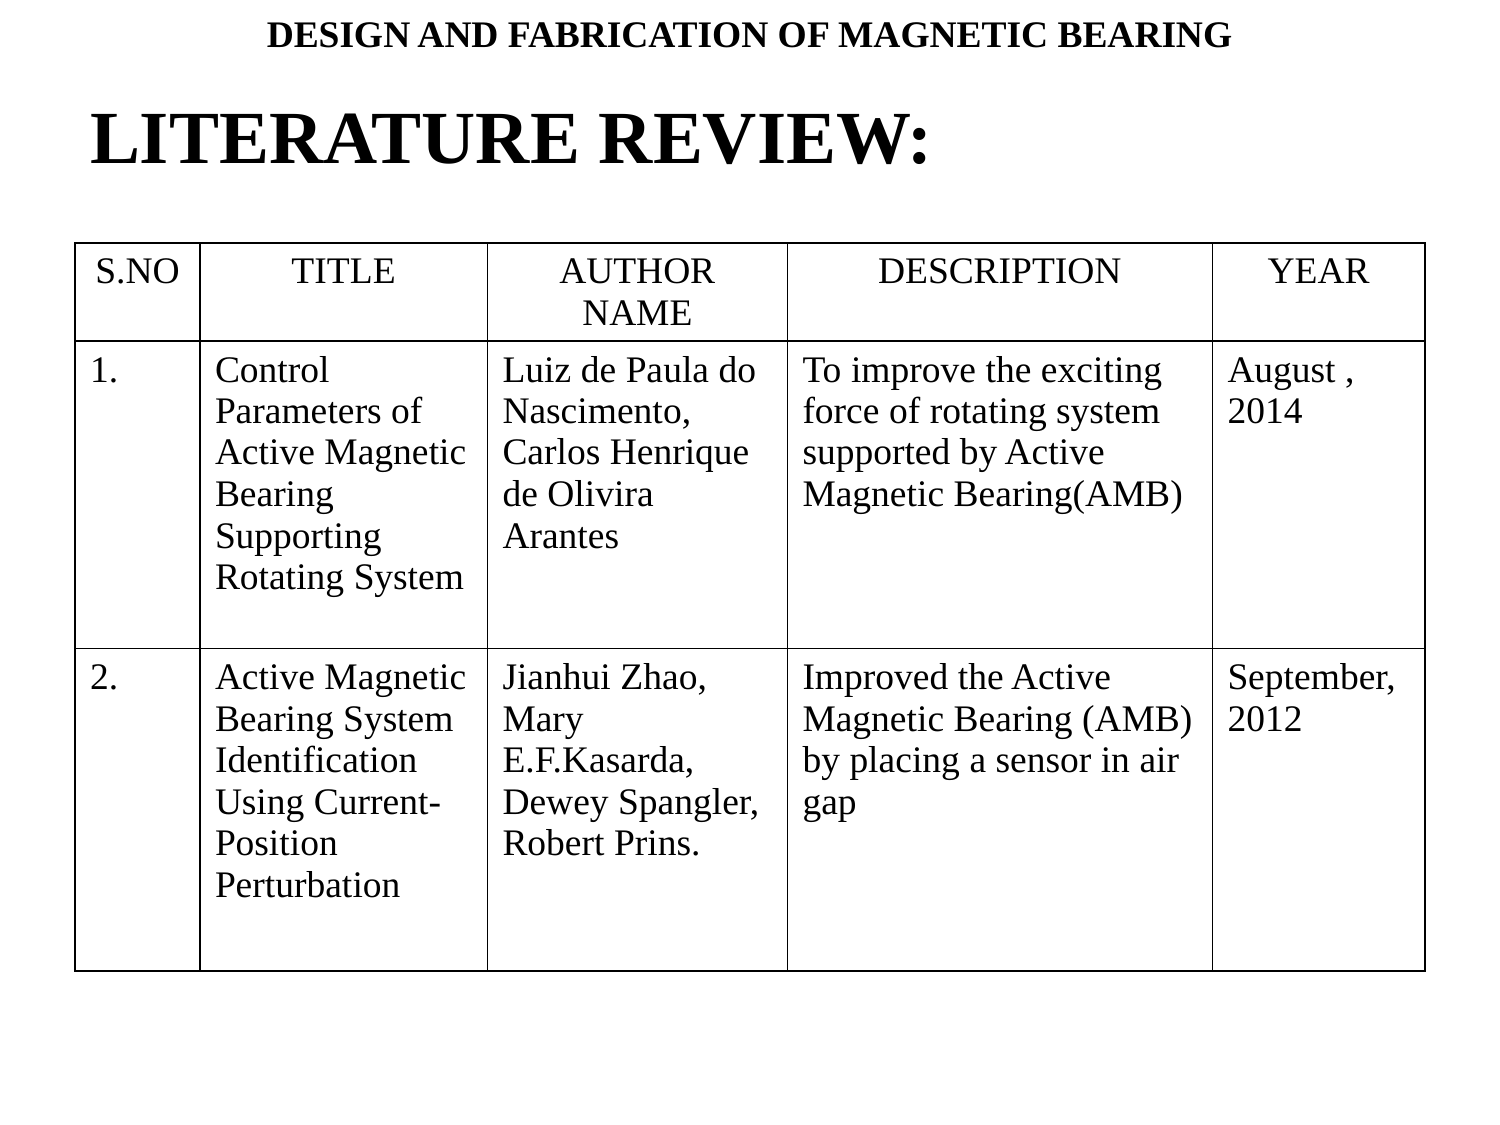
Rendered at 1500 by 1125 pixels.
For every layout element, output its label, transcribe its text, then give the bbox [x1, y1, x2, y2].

table_cell 1. [76, 342, 199, 648]
table_header S.NO [76, 244, 199, 340]
table_cell Luiz de Paula do Nascimento, Carlos Henrique de Olivira Arantes [488, 342, 787, 648]
text_box DESIGN AND FABRICATION OF MAGNETIC BEARING [0, 2, 1500, 62]
title LITERATURE REVIEW: [75, 62, 1425, 233]
table_header DESCRIPTION [788, 244, 1212, 340]
table_header YEAR [1213, 244, 1424, 340]
table_header TITLE [201, 244, 487, 340]
table_header AUTHOR NAME [488, 244, 787, 340]
table_cell Improved the Active Magnetic Bearing (AMB) by placing a sensor in air gap [788, 649, 1212, 970]
table_cell September,2012 [1213, 649, 1424, 970]
table_cell Active Magnetic Bearing System Identification Using Current-Position Perturbation [201, 649, 487, 970]
table_cell 2. [76, 649, 199, 970]
table_cell August , 2014 [1213, 342, 1424, 648]
table_cell To improve the exciting force of rotating system supported by Active Magnetic Bearing(AMB) [788, 342, 1212, 648]
table_cell Control Parameters of Active Magnetic Bearing Supporting Rotating System [201, 342, 487, 648]
table_cell Jianhui Zhao, Mary E.F.Kasarda, Dewey Spangler, Robert Prins. [488, 649, 787, 970]
